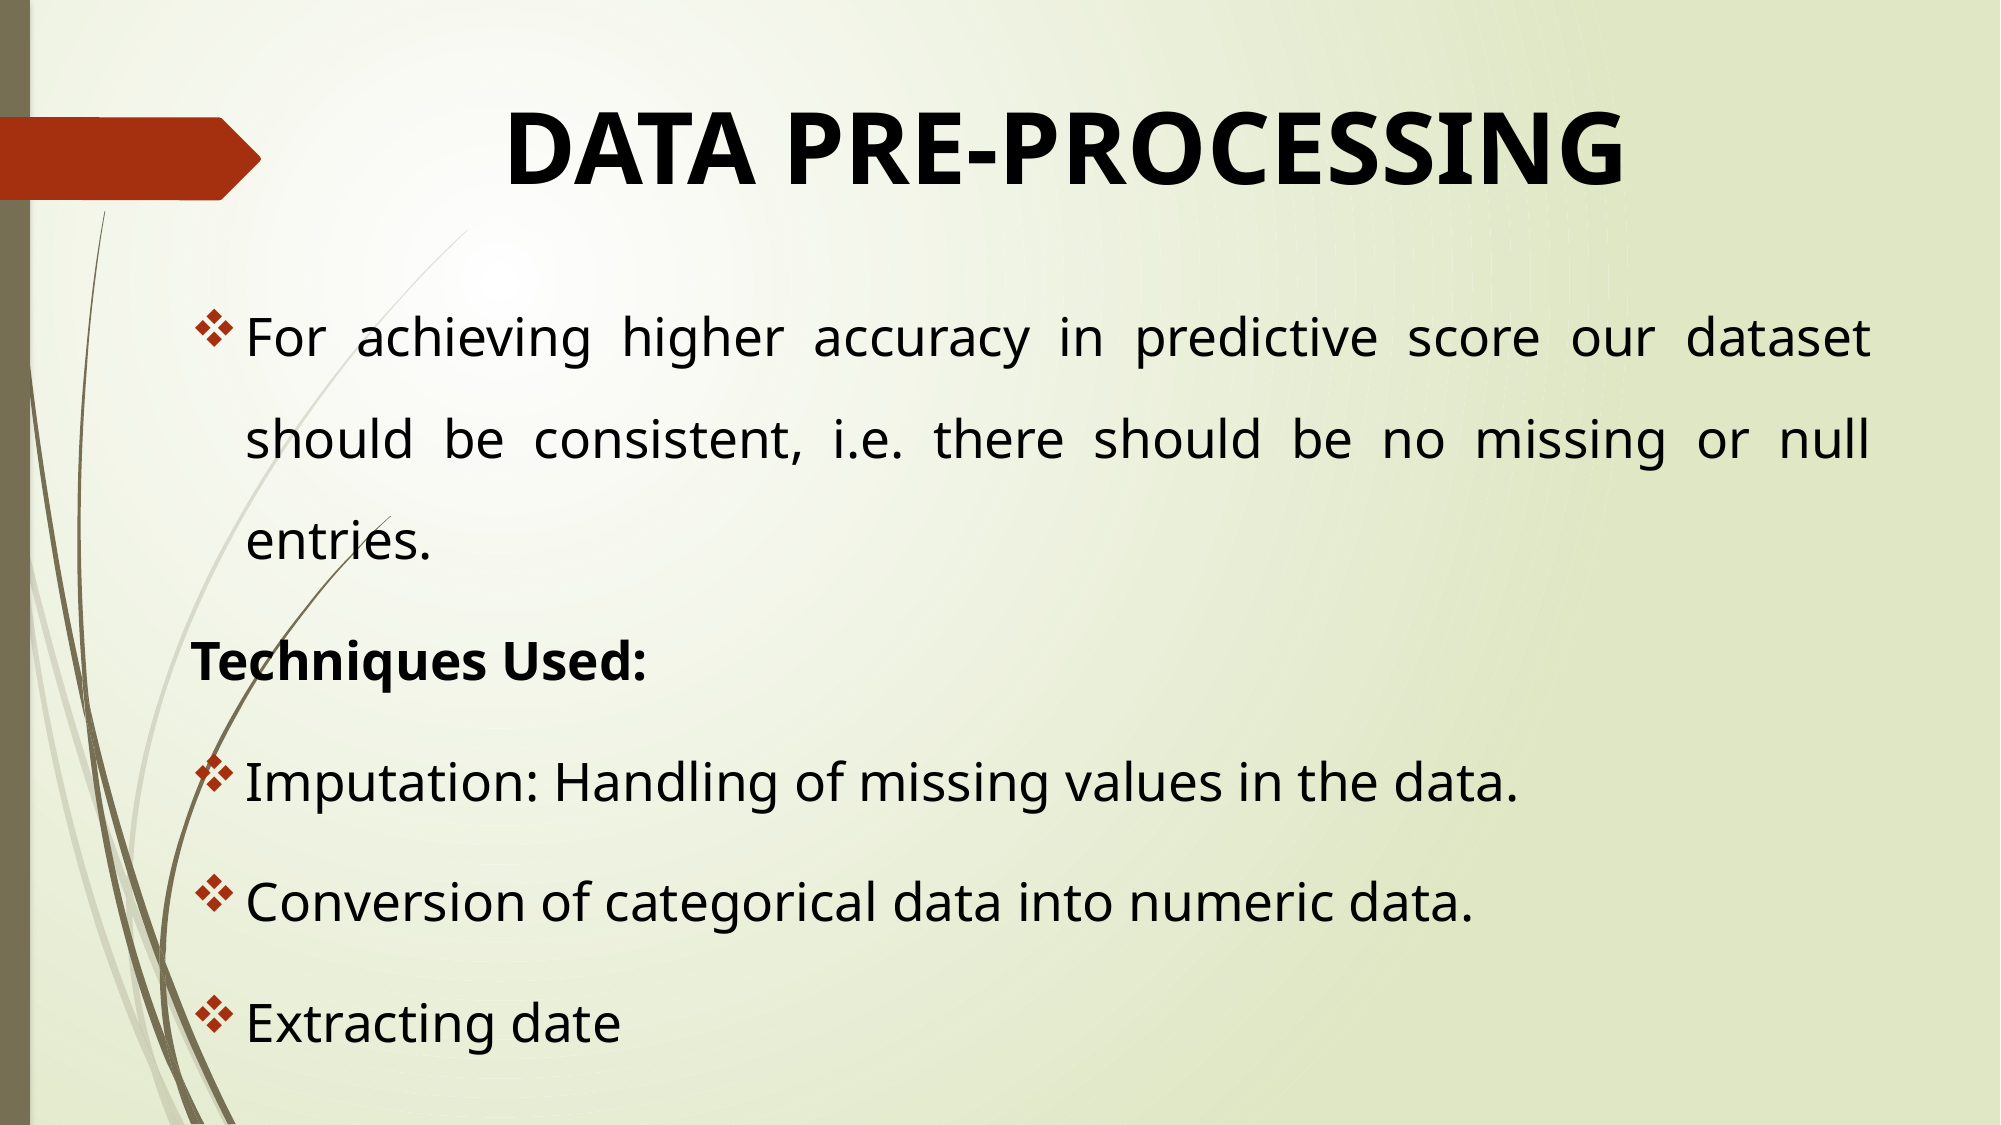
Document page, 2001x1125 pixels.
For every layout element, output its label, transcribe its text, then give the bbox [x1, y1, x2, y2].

title DATA PRE-PROCESSING [271, 76, 1888, 257]
list For achieving higher accuracy in predictive score our dataset should be consistent, i.e. there should be no missing or null entries. Techniques Used: Imputation: Handling of missing values in the data. Conversion of categorical data into numeric data. Extracting date [175, 257, 1888, 1064]
